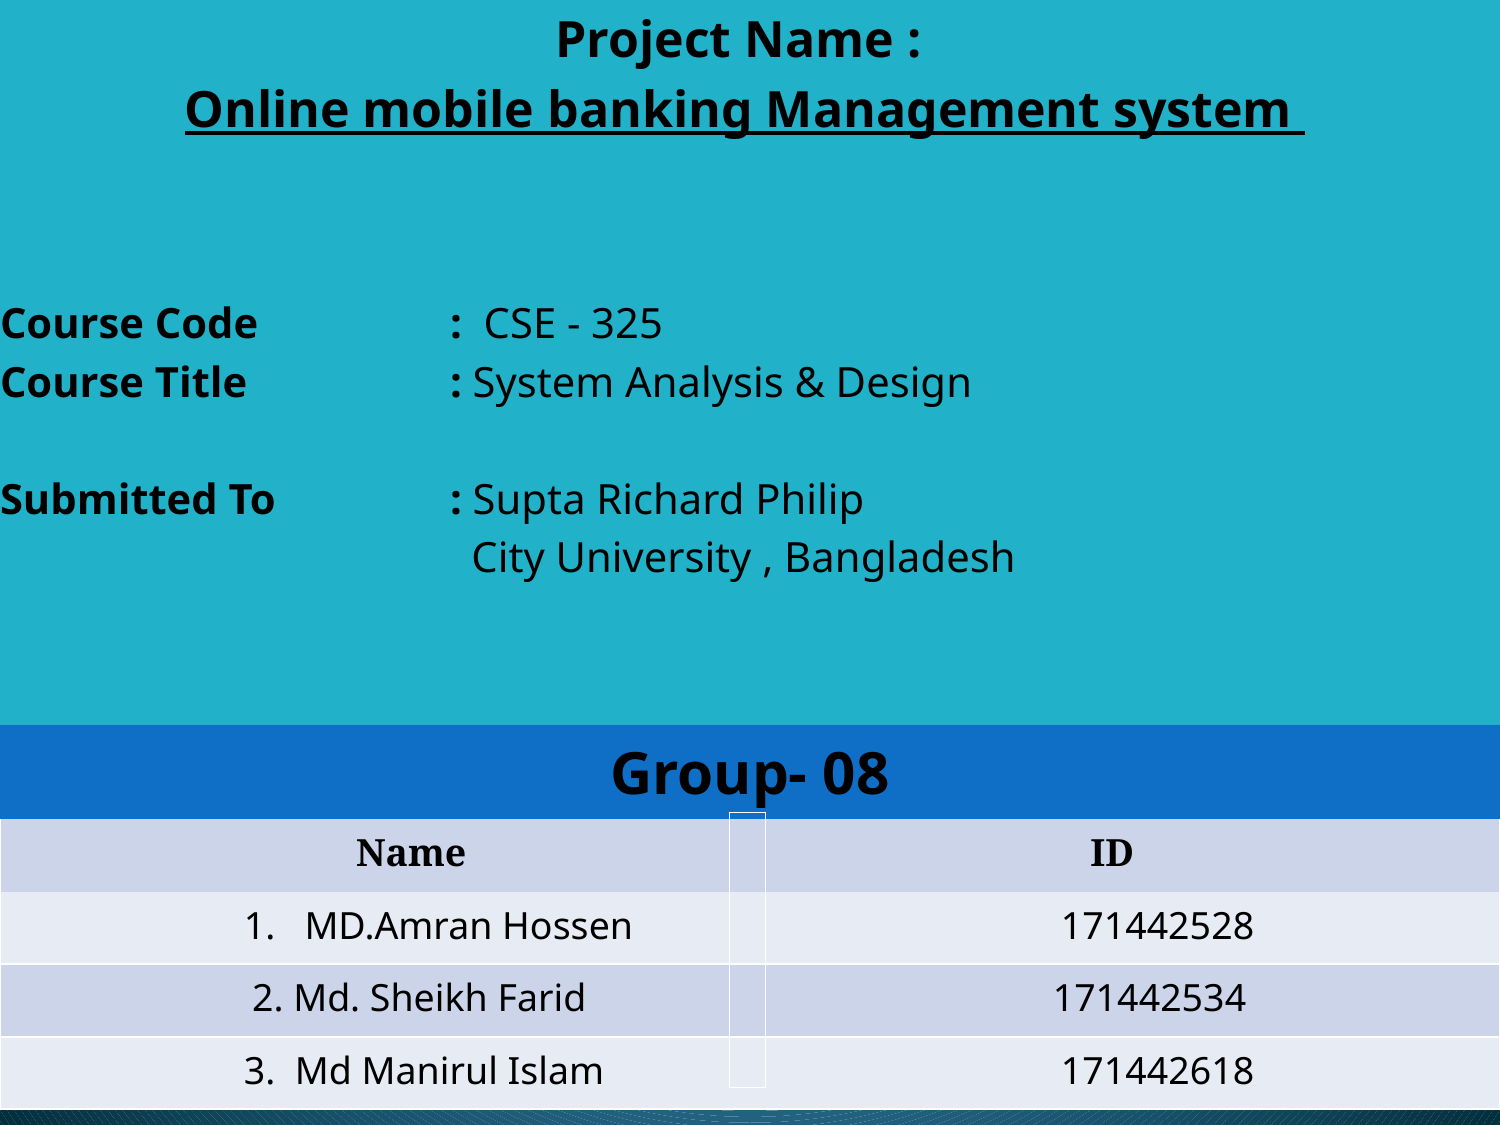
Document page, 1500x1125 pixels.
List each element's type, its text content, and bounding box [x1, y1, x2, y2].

table_cell 2. Md. Sheikh Farid 171442534 [766, 965, 1499, 1036]
table_cell Name ID [766, 819, 1499, 892]
table_cell 3. Md Manirul Islam 171442618 [1, 1038, 1499, 1108]
subtitle Project Name : Online mobile banking Management system Course Code : CSE - 325 Course Title : System Analysis & Design Submitted To : Supta Richard Philip City University , Bangladesh [0, 0, 1500, 725]
table_header [730, 813, 765, 1087]
table_header Group- 08 [0, 725, 1500, 819]
table_cell 1. MD.Amran Hossen 171442528 [766, 892, 1499, 963]
table_cell 2. Md. Sheikh Farid 171442534 [1, 965, 729, 1036]
table_cell Name ID [1, 819, 729, 892]
table_cell 1. MD.Amran Hossen 171442528 [1, 892, 729, 963]
